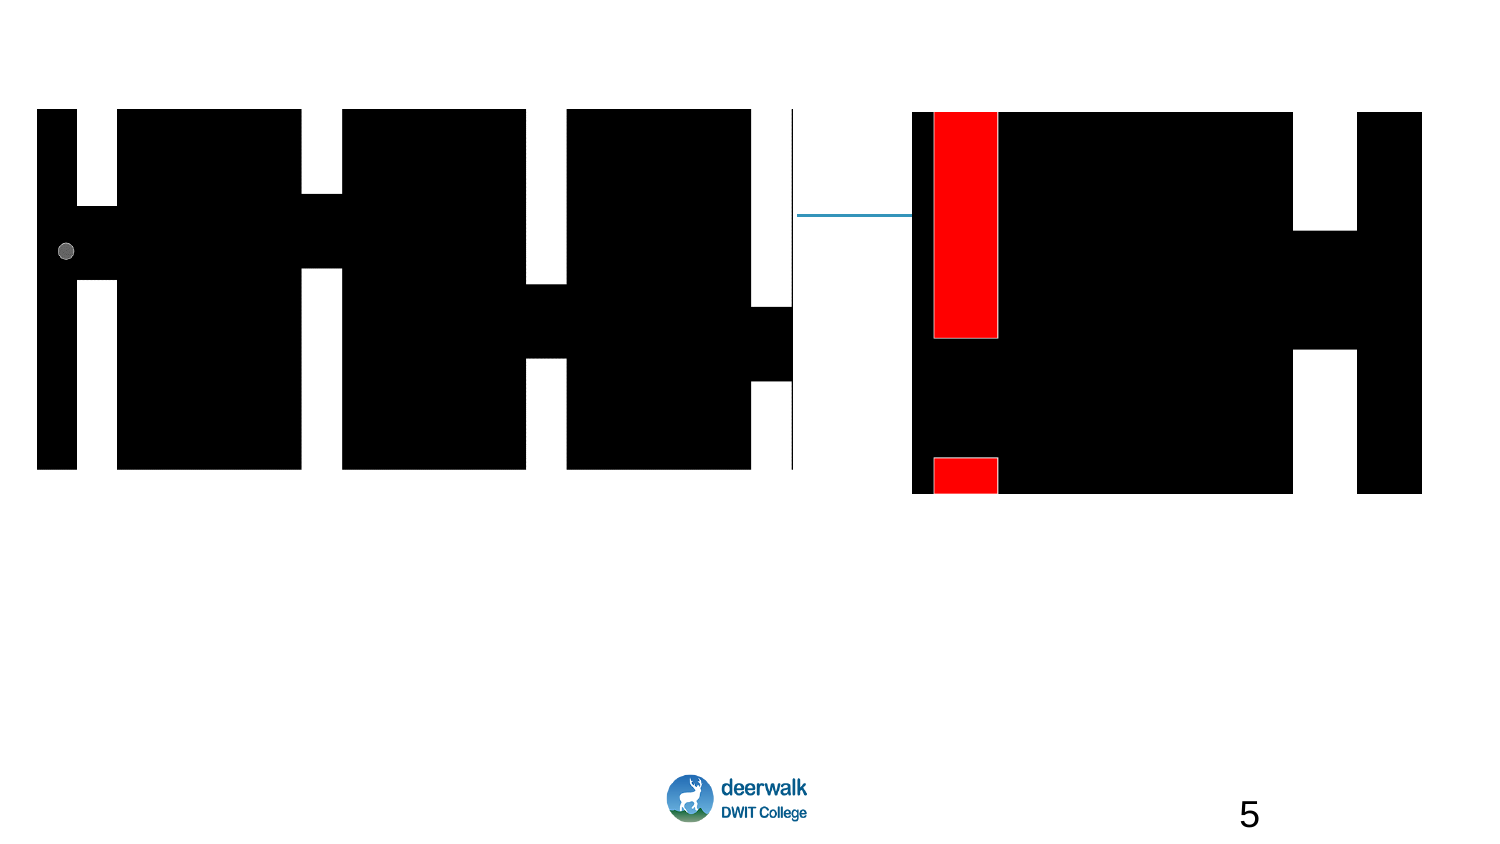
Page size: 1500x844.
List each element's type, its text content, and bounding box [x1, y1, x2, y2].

picture [655, 759, 827, 840]
picture [912, 111, 1436, 504]
slide_number 5 [1228, 783, 1313, 828]
picture [37, 109, 797, 472]
